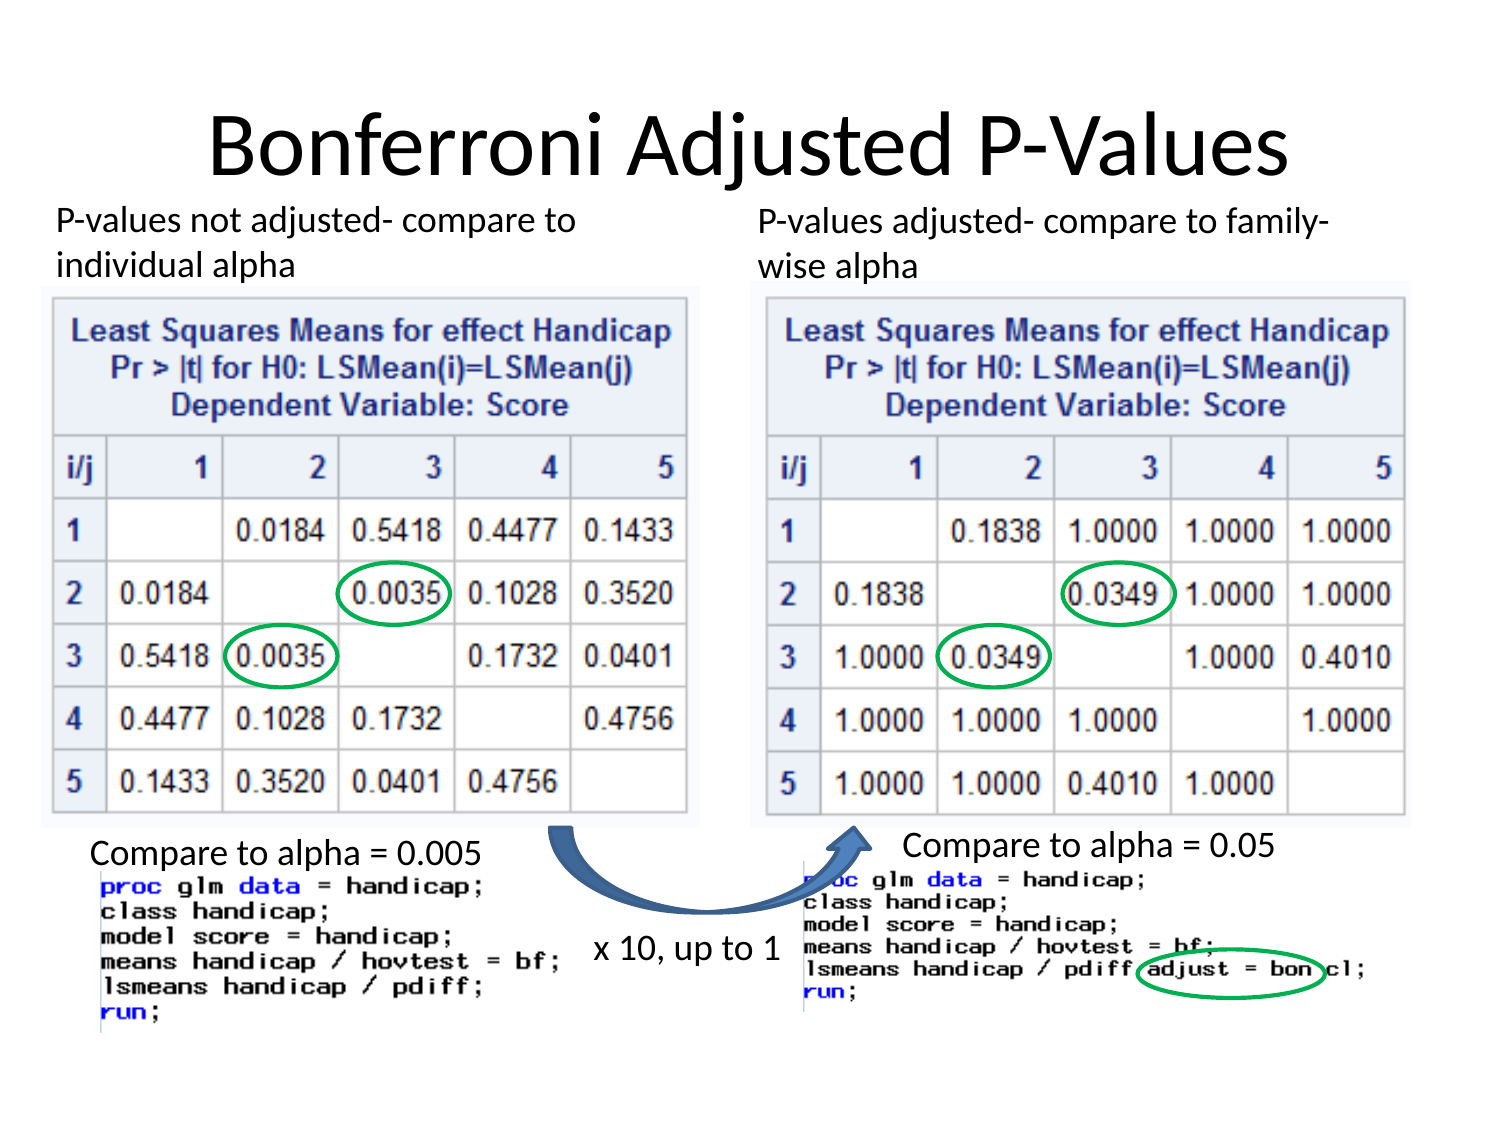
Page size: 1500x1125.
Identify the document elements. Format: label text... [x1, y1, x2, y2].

text_box x 10, up to 1 [578, 915, 798, 976]
picture [749, 281, 1411, 828]
title Bonferroni Adjusted P-Values [75, 45, 1425, 233]
picture [803, 860, 1368, 1013]
text_box [825, 836, 873, 859]
text_box P-values not adjusted- compare to individual alpha [40, 187, 700, 286]
text_box Compare to alpha = 0.005 [75, 835, 550, 880]
text_box [550, 835, 798, 915]
picture [100, 871, 569, 1034]
text_box P-values adjusted- compare to family-wise alpha [742, 188, 1402, 294]
text_box Compare to alpha = 0.05 [887, 836, 1363, 859]
picture [40, 286, 701, 828]
